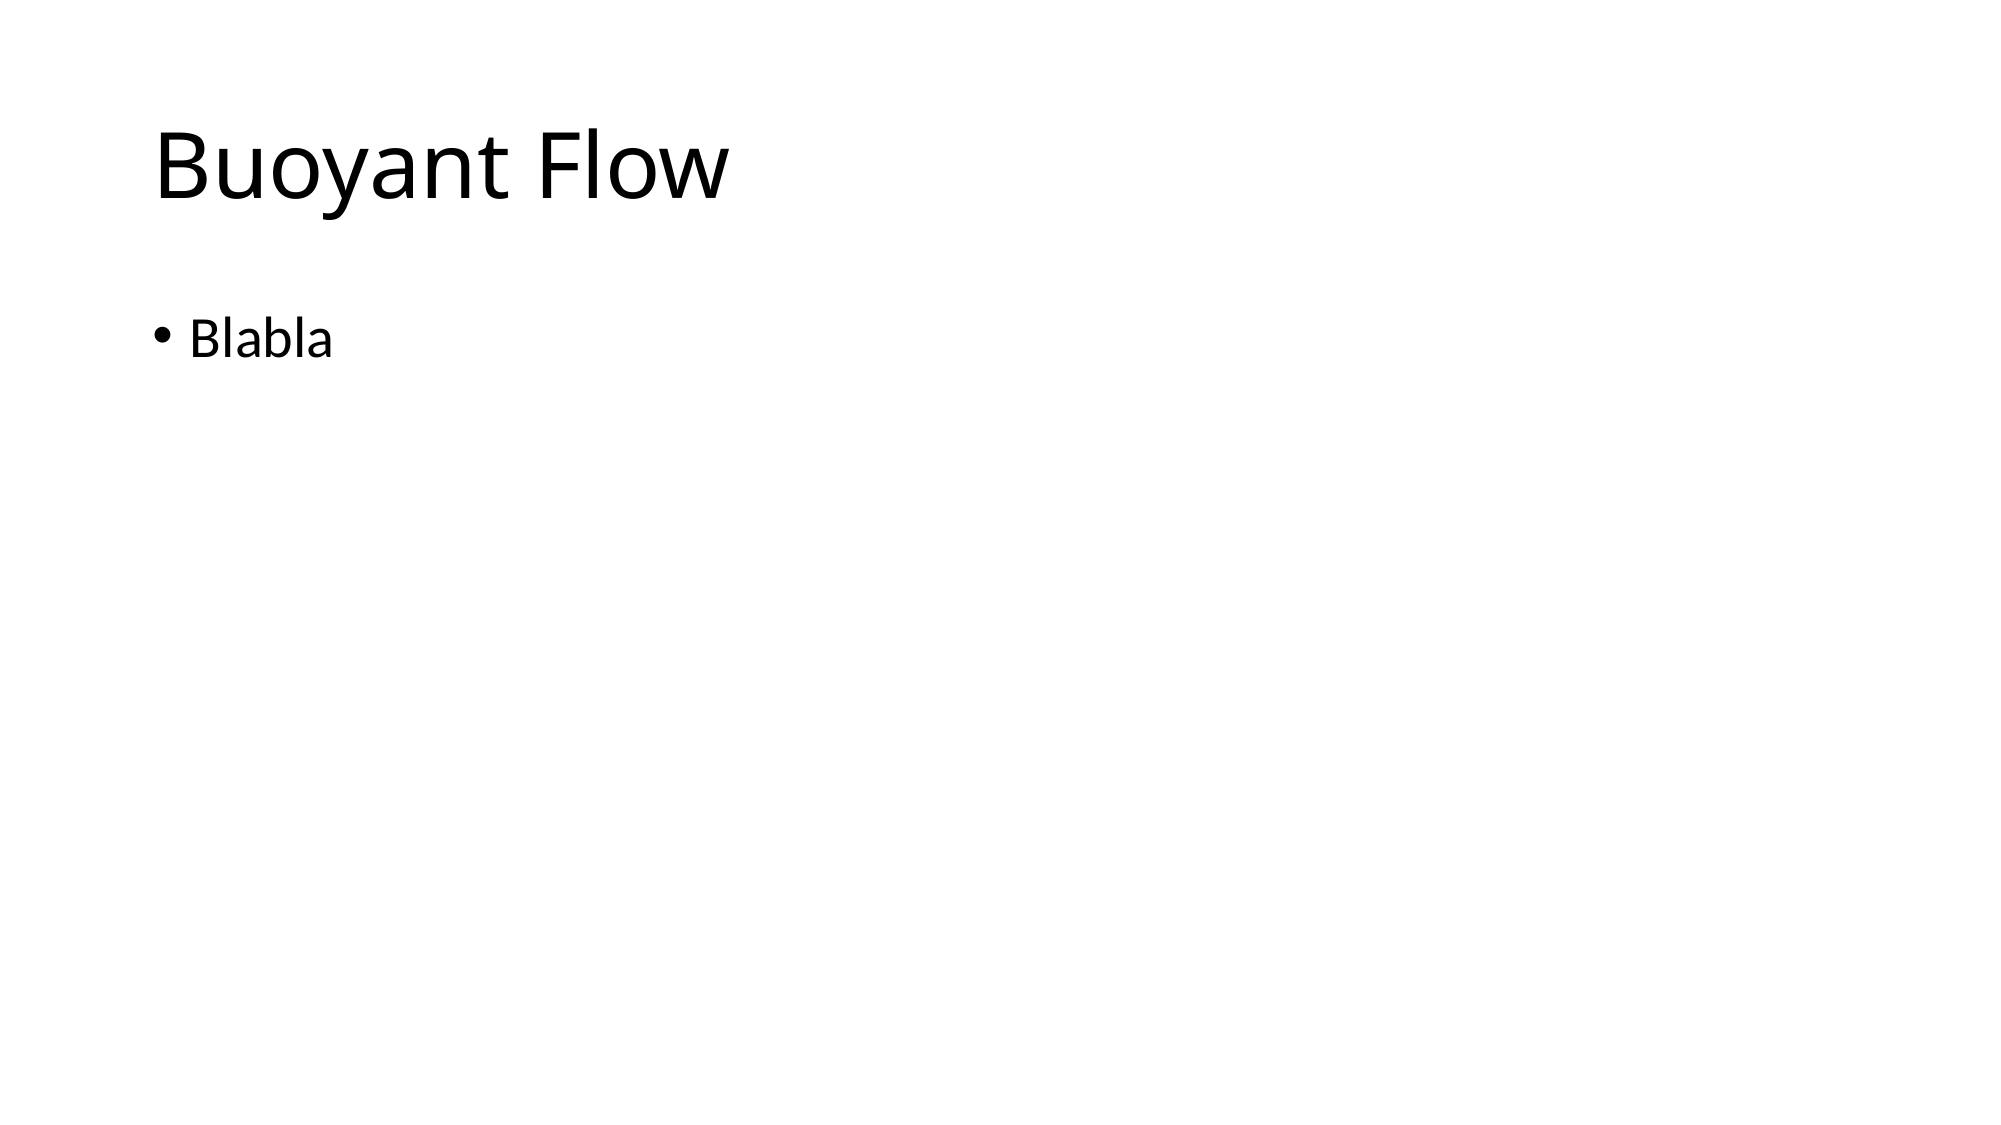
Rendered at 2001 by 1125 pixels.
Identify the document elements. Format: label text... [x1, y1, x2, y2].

title Buoyant Flow [137, 59, 1863, 278]
list Blabla [137, 299, 1863, 1014]
